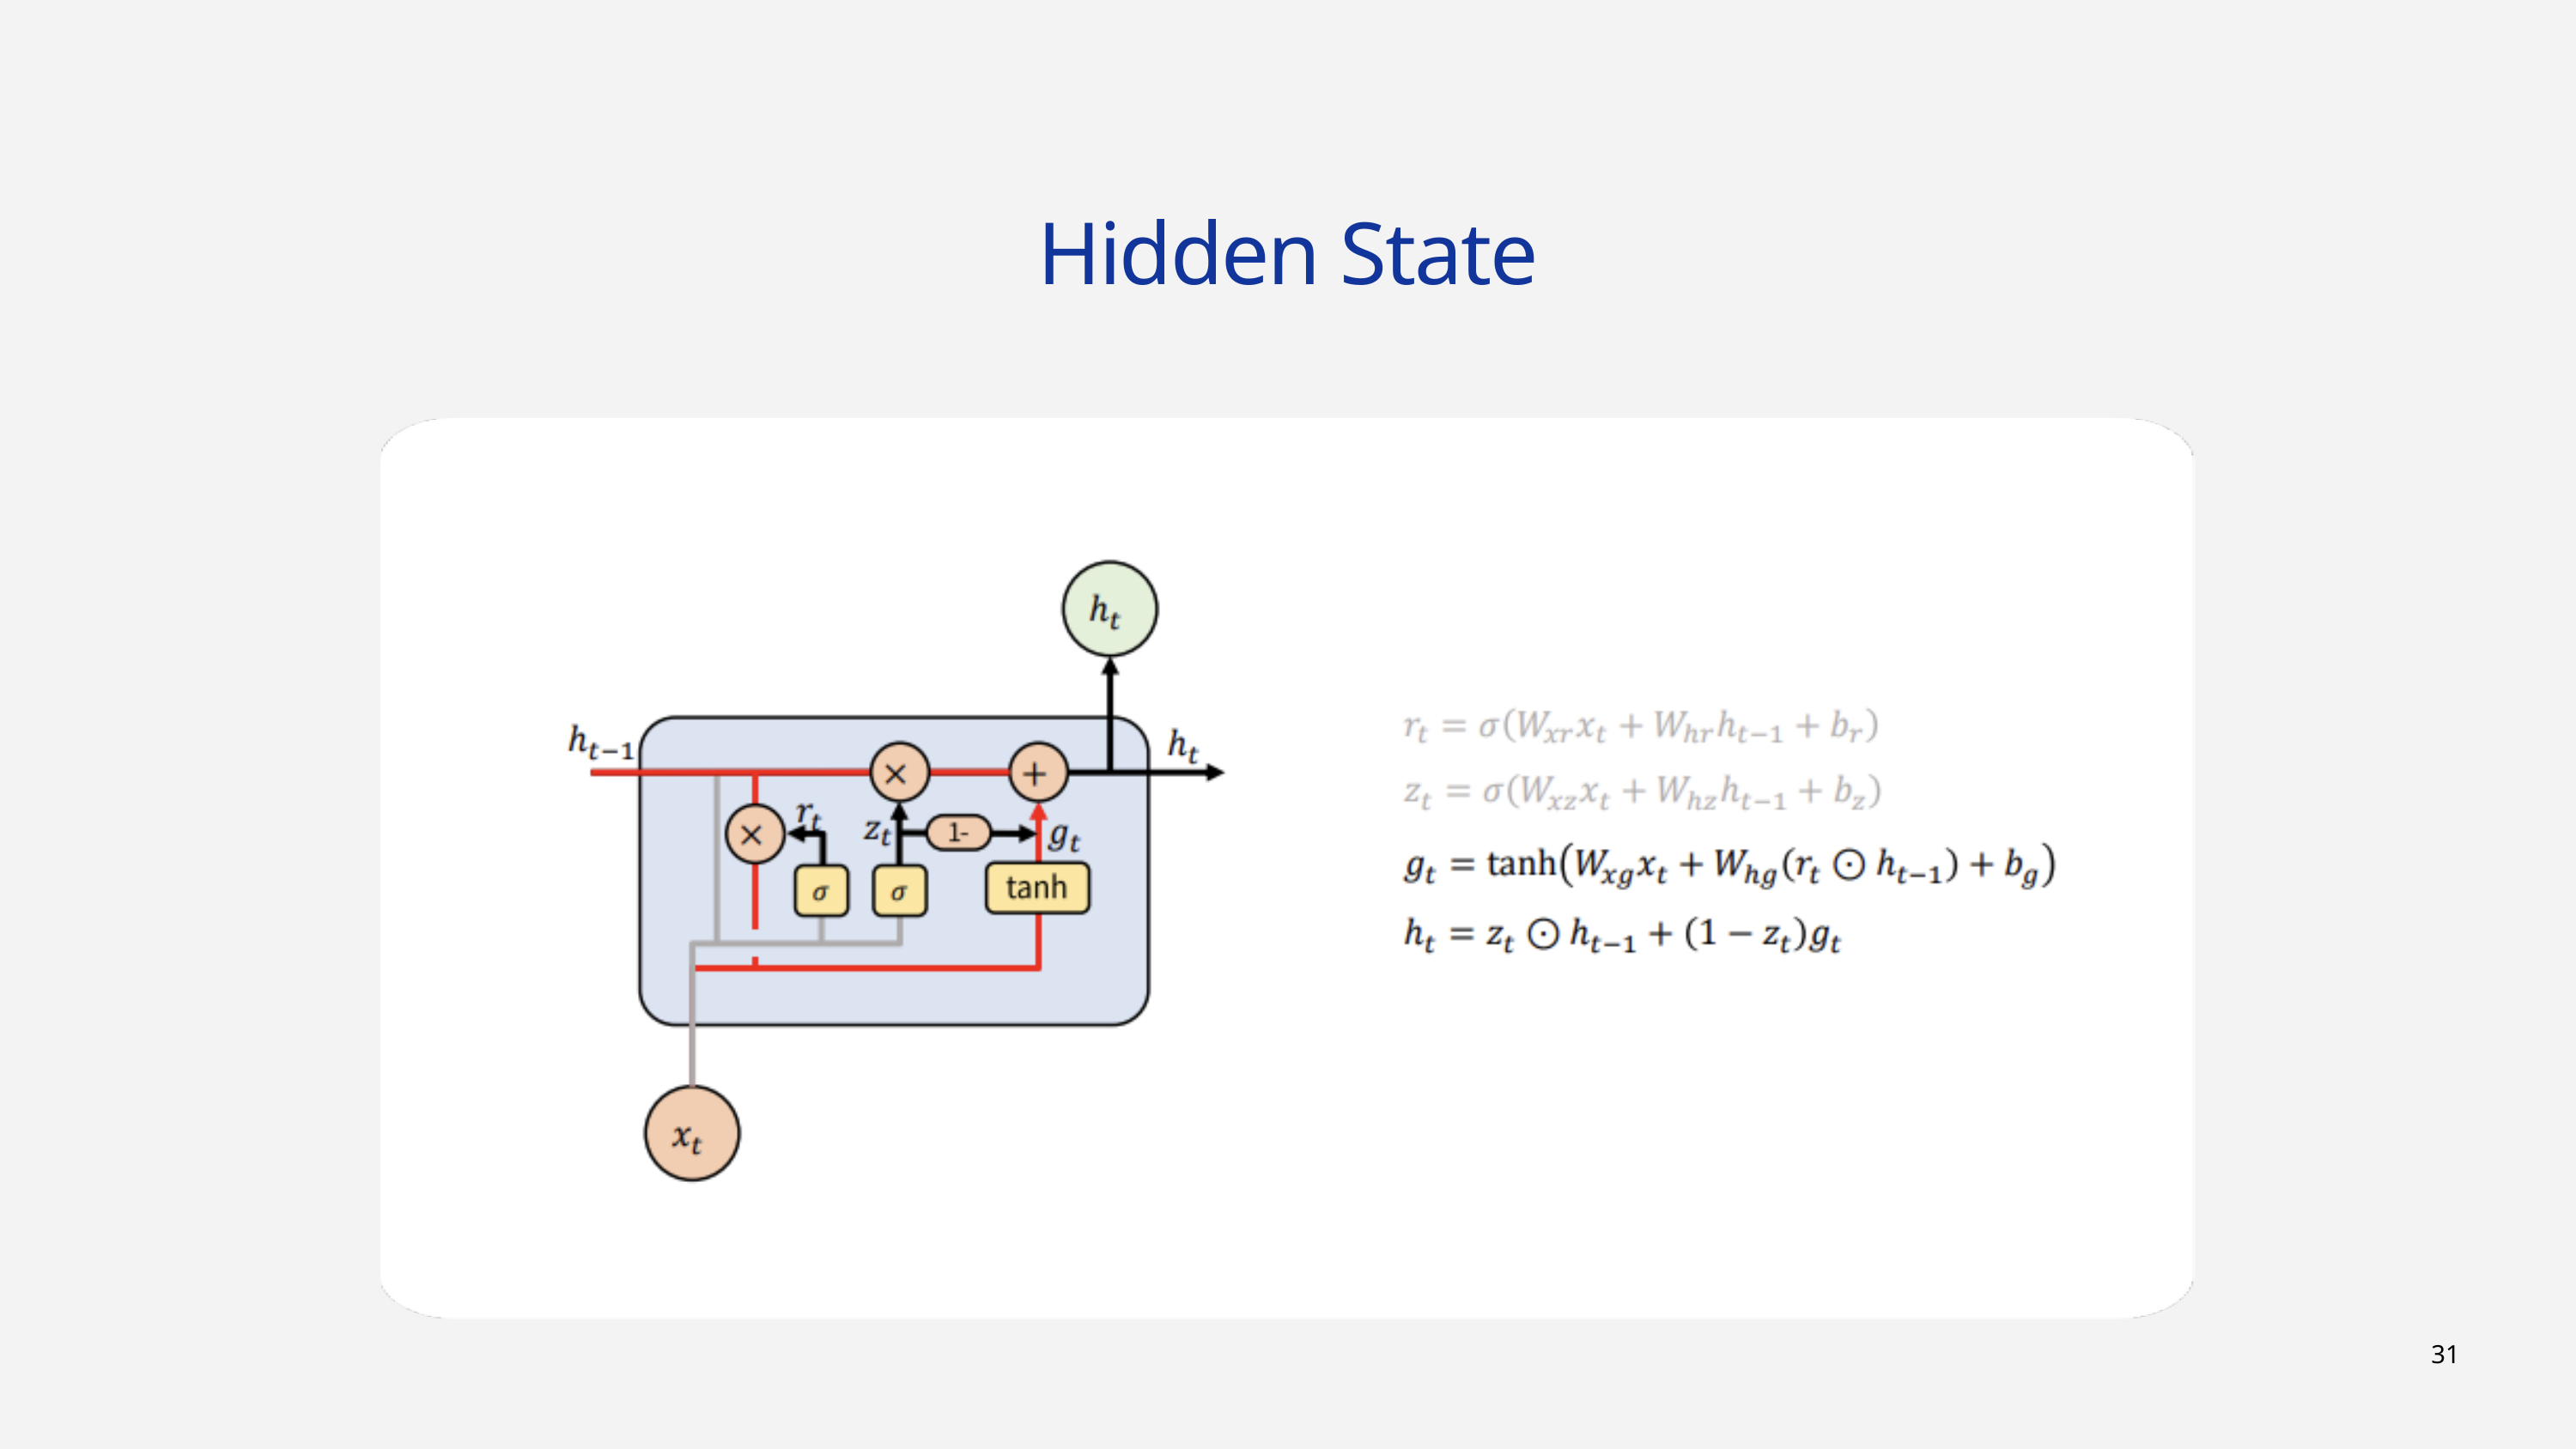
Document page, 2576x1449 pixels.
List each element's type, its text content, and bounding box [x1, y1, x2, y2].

text_box 31 [2385, 1331, 2473, 1375]
text_box Hidden State [309, 192, 2267, 308]
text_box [380, 417, 2196, 1320]
picture [547, 537, 2081, 1201]
